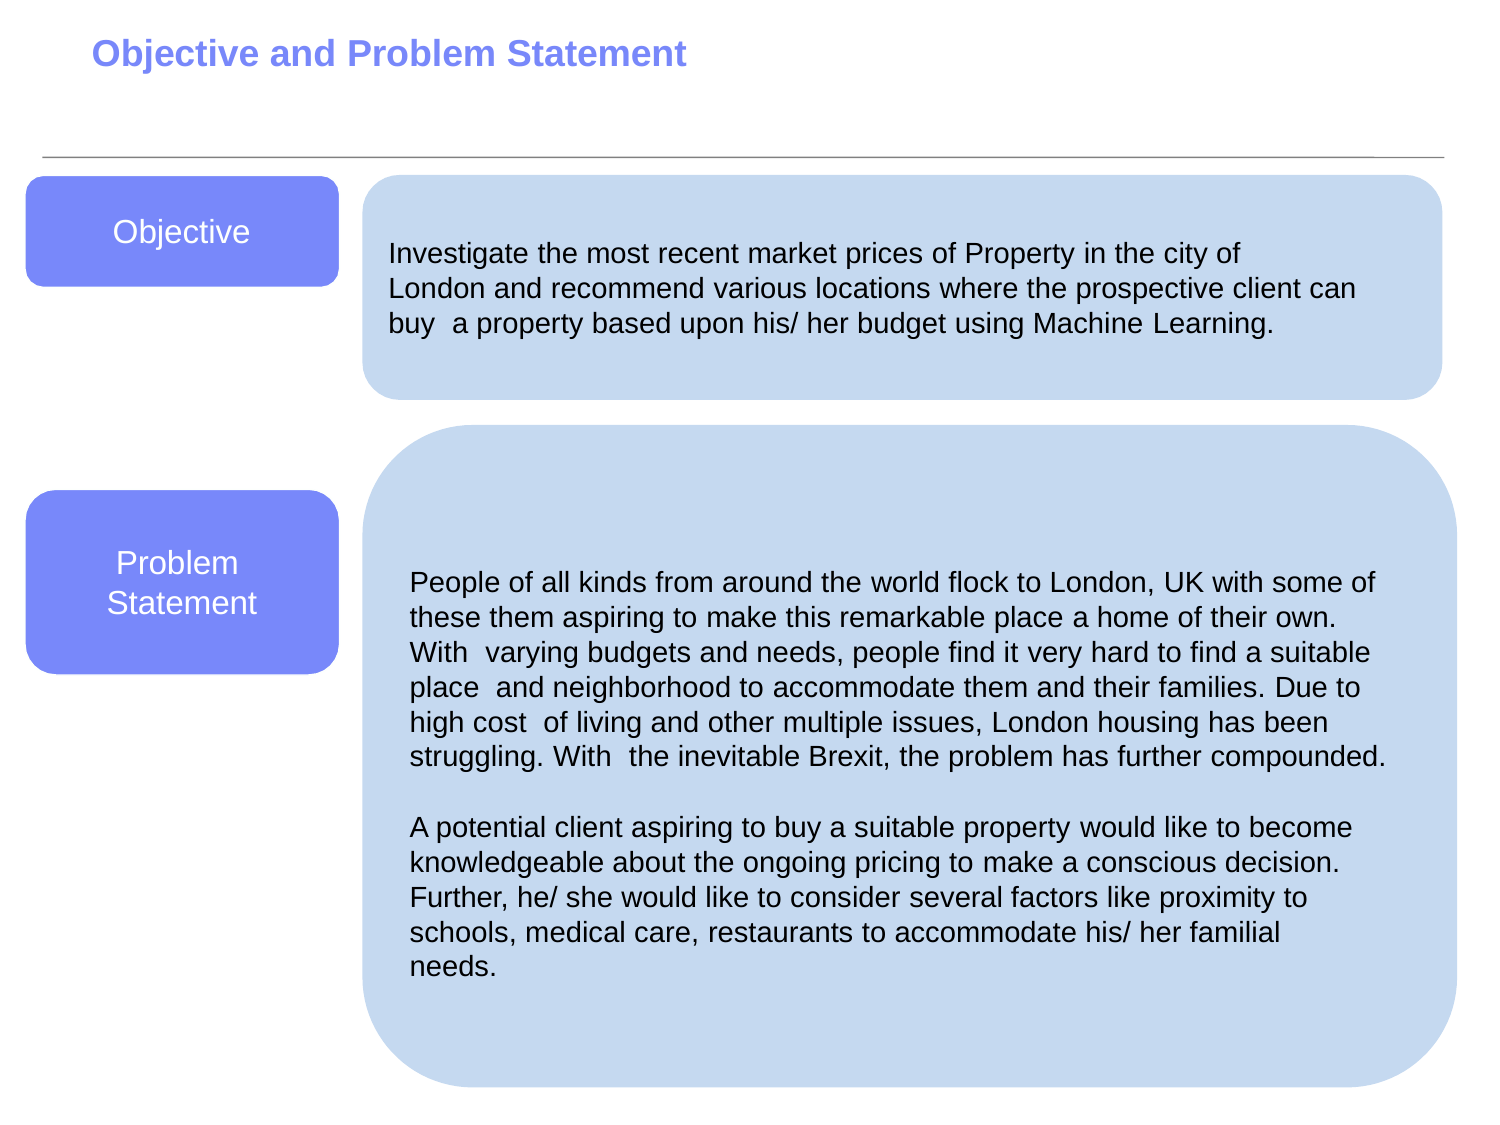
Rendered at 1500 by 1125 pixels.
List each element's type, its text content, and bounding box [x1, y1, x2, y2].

text_box Investigate the most recent market prices of Property in the city of London and recommend various locations where the prospective client can buy a property based upon his/ her budget using Machine Learning. [386, 231, 1409, 339]
text_box [362, 424, 1458, 1088]
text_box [24, 488, 341, 676]
text_box [362, 174, 1443, 400]
text_box A potential client aspiring to buy a suitable property would like to become knowledgeable about the ongoing pricing to make a conscious decision. Further, he/ she would like to consider several factors like proximity to schools, medical care, restaurants to accommodate his/ her familial needs. [407, 805, 1374, 983]
title Objective and Problem Statement [89, 26, 692, 217]
text_box People of all kinds from around the world flock to London, UK with some of these them aspiring to make this remarkable place a home of their own. With varying budgets and needs, people find it very hard to find a suitable place and neighborhood to accommodate them and their families. Due to high cost of living and other multiple issues, London housing has been struggling. With the inevitable Brexit, the problem has further compounded. [407, 560, 1400, 773]
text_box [24, 174, 341, 289]
